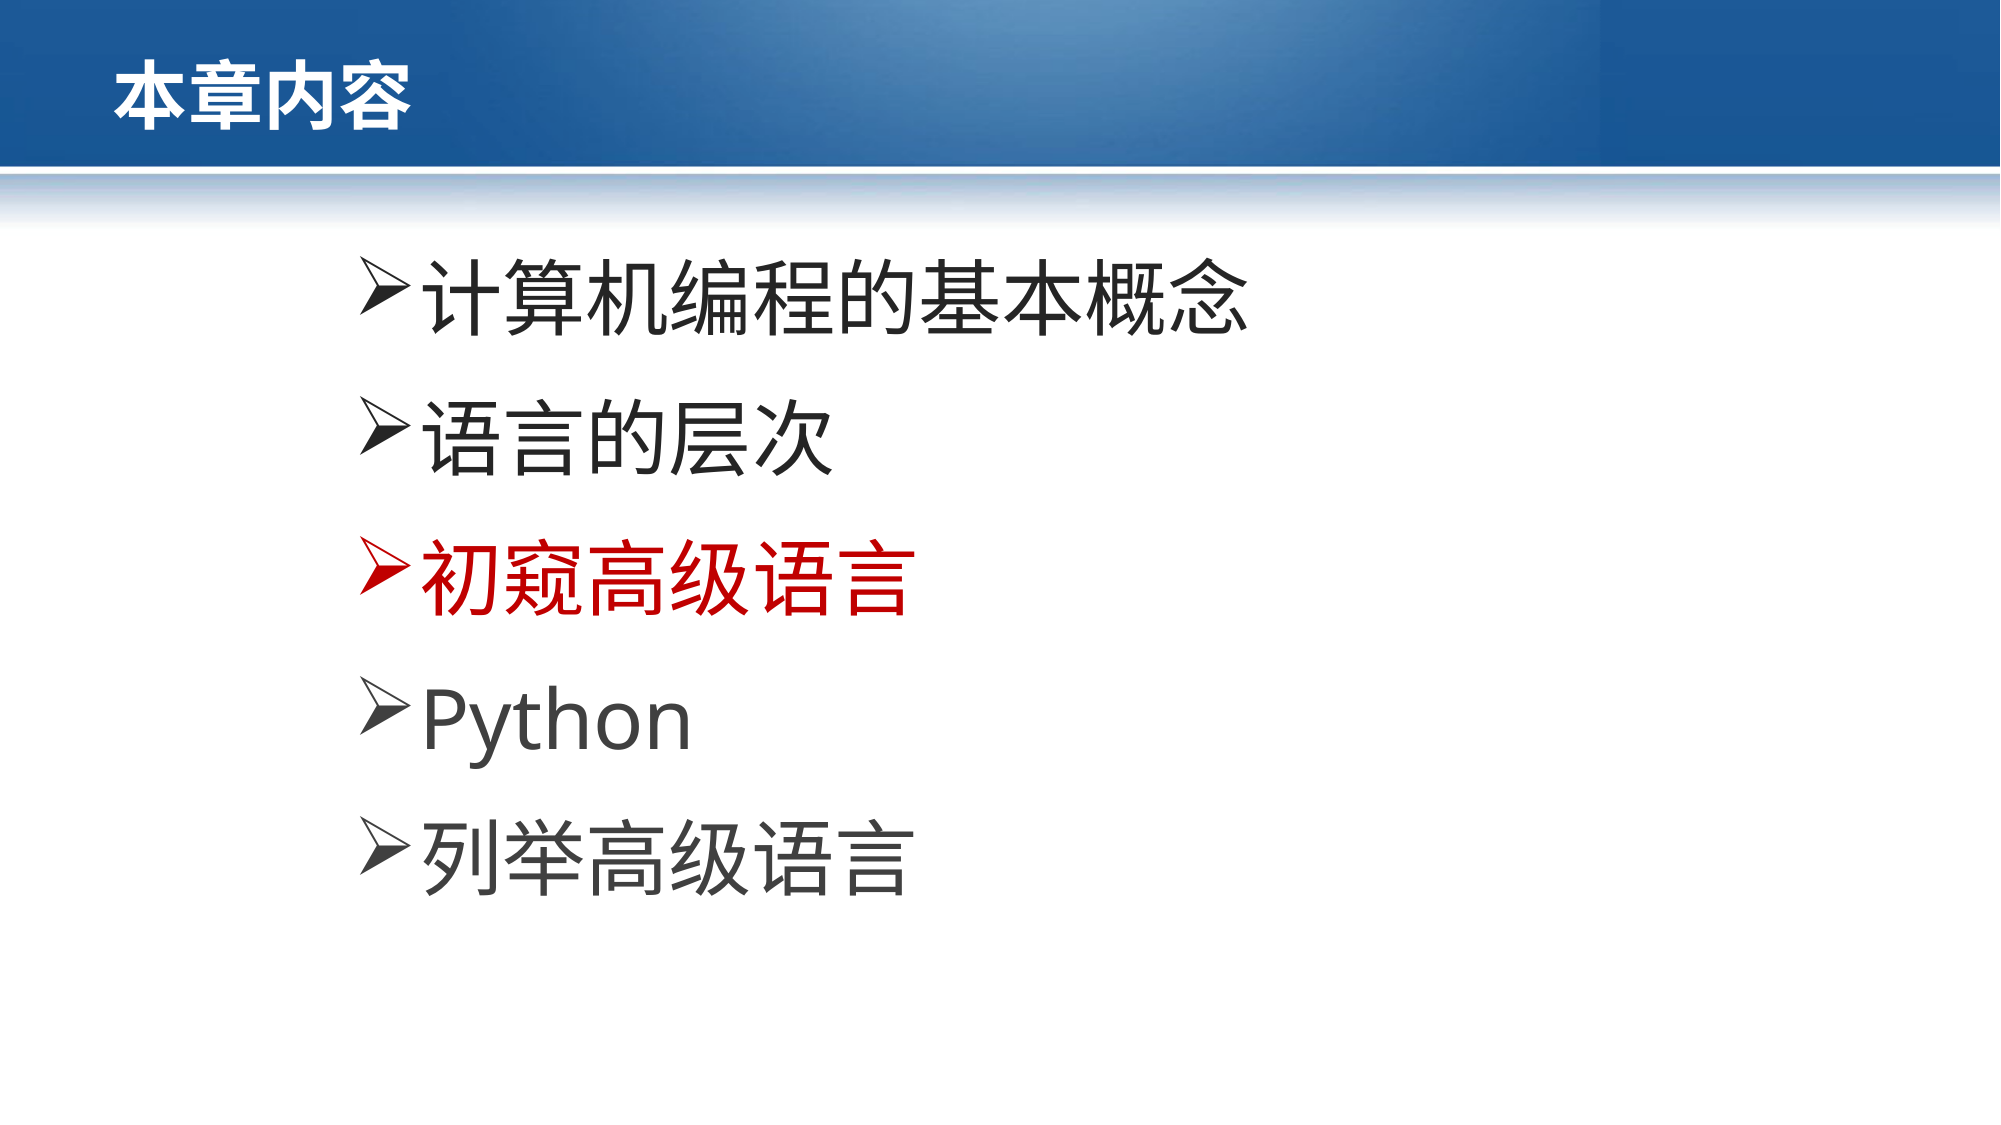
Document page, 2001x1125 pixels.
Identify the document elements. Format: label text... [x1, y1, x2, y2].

title 本章内容 [112, 46, 1887, 237]
picture [0, 0, 2000, 1125]
text_box 计算机编程的基本概念 语言的层次 初窥高级语言 Python 列举高级语言 [351, 203, 1255, 906]
